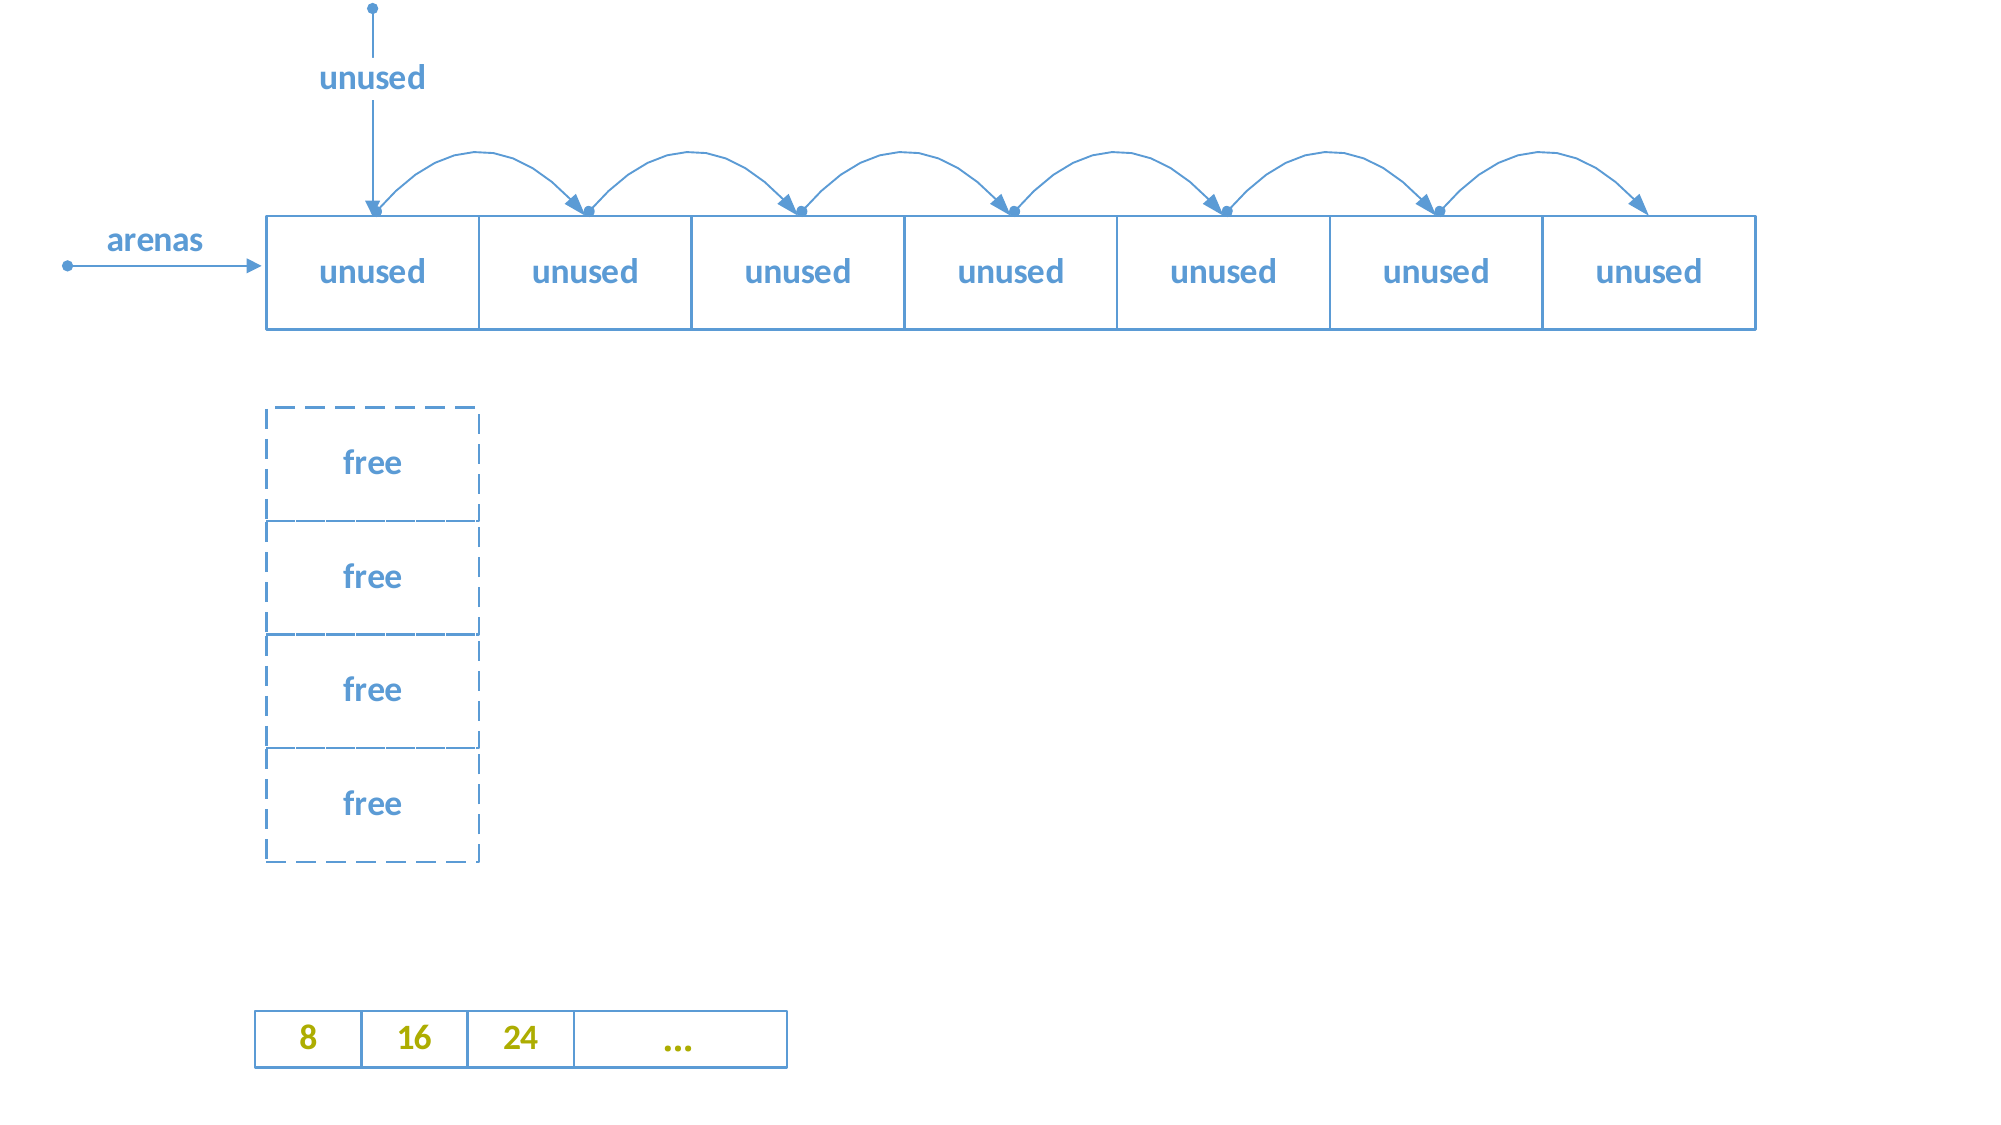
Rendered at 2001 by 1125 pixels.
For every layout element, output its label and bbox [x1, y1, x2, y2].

picture [59, 0, 1757, 1077]
